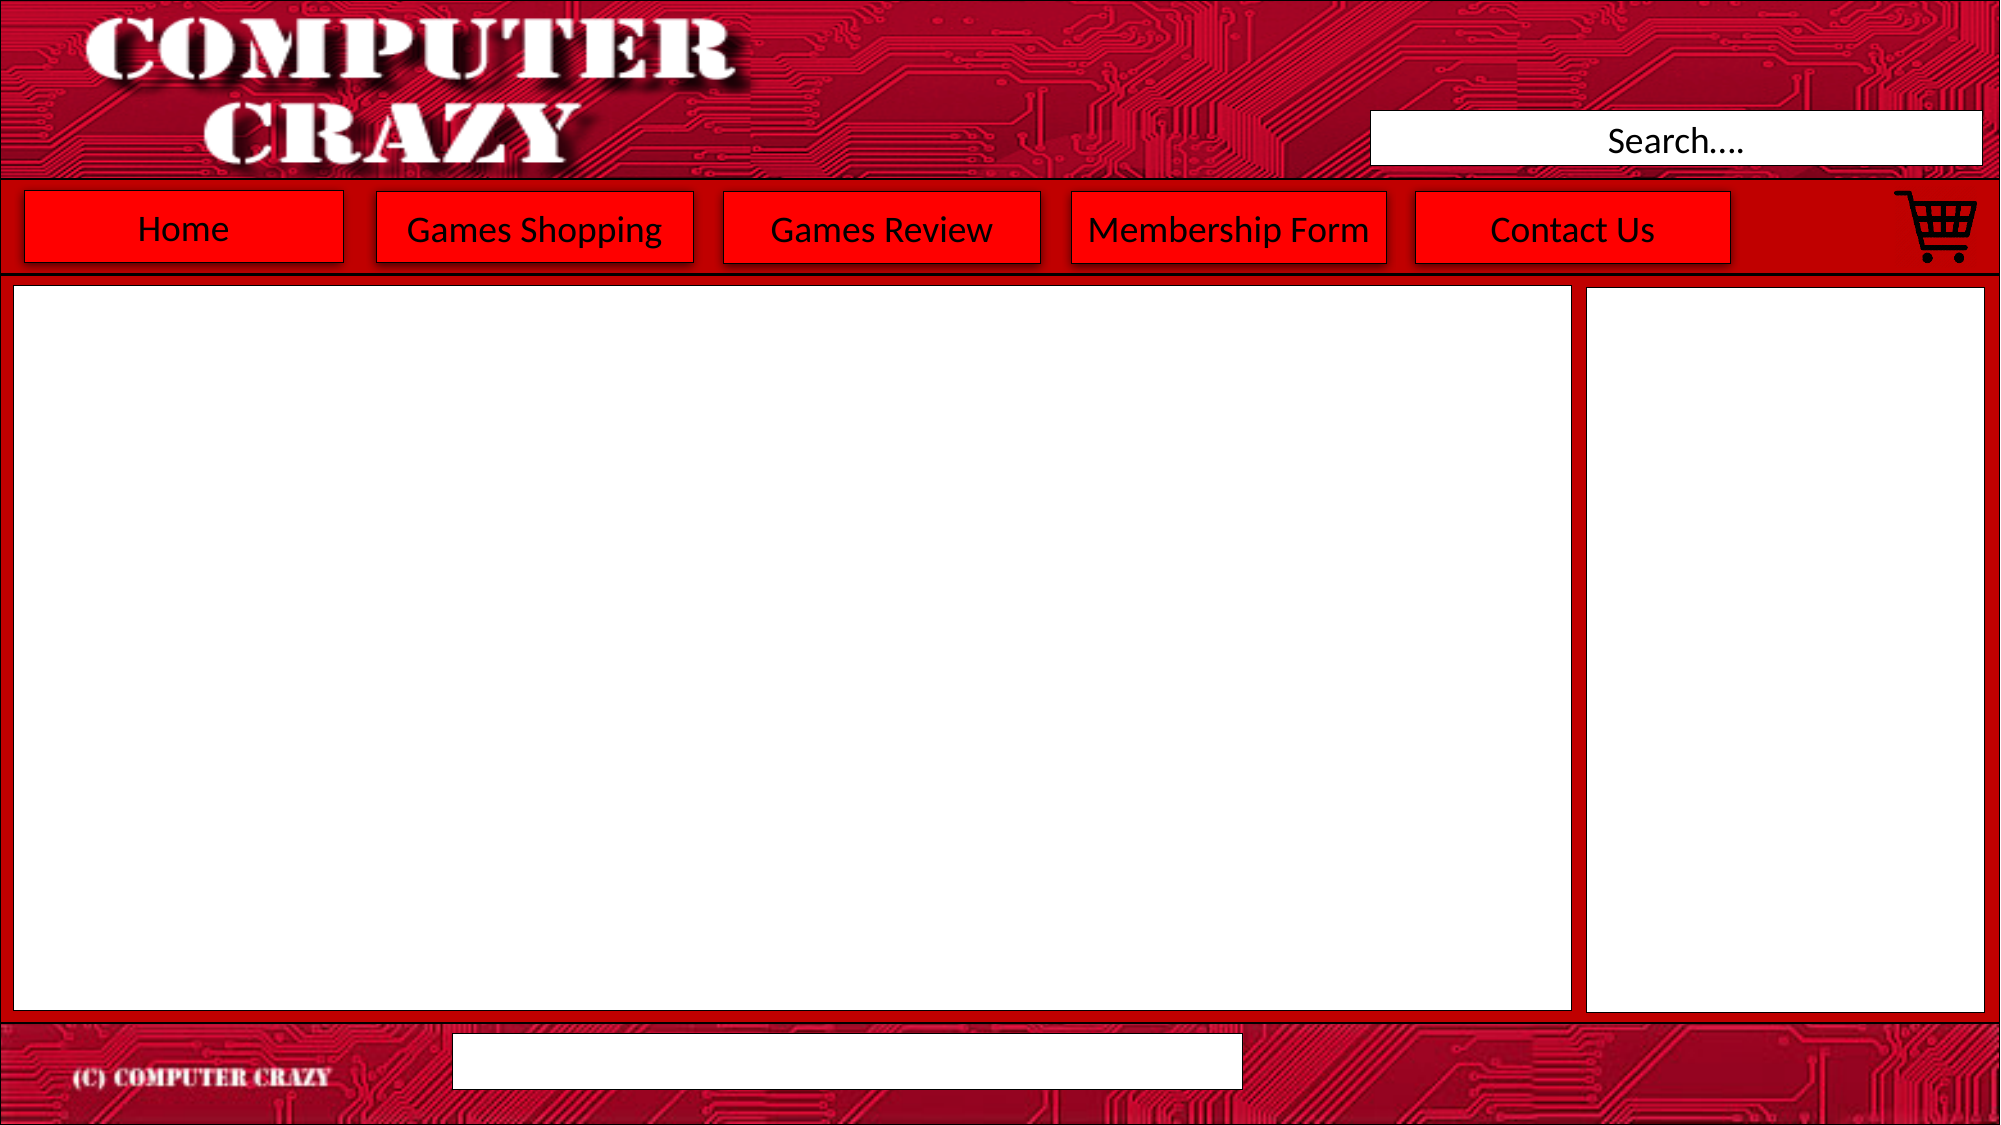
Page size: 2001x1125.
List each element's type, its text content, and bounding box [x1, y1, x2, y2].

picture [1894, 185, 1977, 268]
text_box Games Review [723, 191, 1041, 264]
text_box [1586, 287, 1985, 1013]
text_box Games Shopping [376, 191, 694, 263]
text_box Contact Us [1415, 191, 1731, 264]
text_box Home [24, 190, 344, 263]
text_box [13, 285, 1572, 1011]
picture [0, 0, 2000, 179]
text_box [0, 274, 2000, 1023]
picture [0, 1023, 2000, 1125]
text_box [0, 179, 2000, 274]
text_box Membership Form [1071, 191, 1387, 264]
